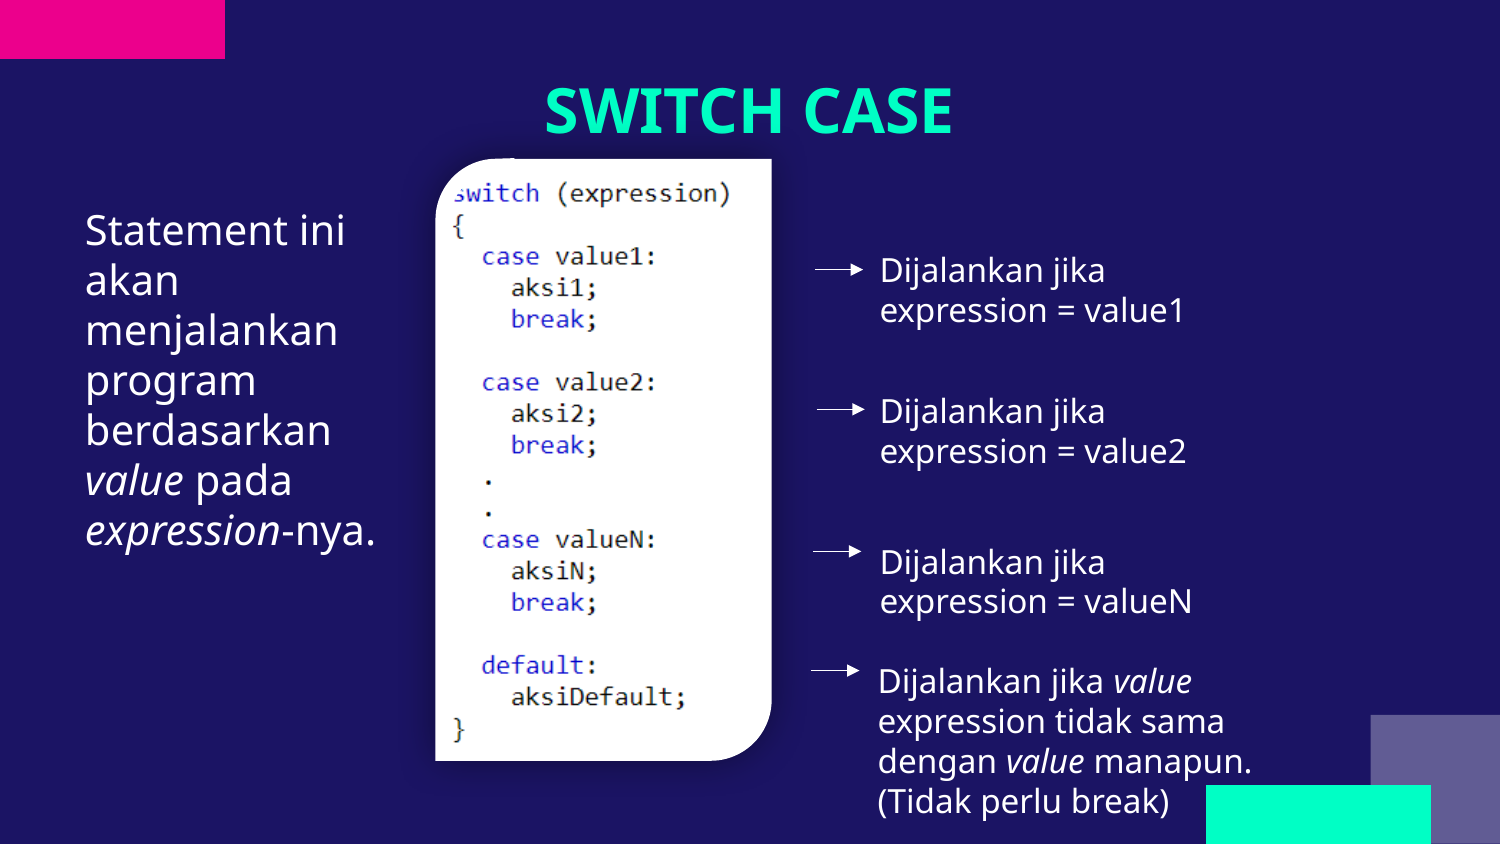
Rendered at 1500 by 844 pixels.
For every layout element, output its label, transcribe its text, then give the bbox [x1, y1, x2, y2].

text_box Statement ini akan menjalankan program berdasarkan value pada expression-nya. [70, 188, 392, 422]
title SWITCH CASE [209, 56, 1291, 166]
text_box Dijalankan jika expression = valueN [864, 533, 1335, 628]
picture [442, 165, 765, 754]
text_box Dijalankan jika expression = value1 [864, 242, 1335, 337]
text_box Dijalankan jika value expression tidak sama dengan value manapun. (Tidak perlu break) [863, 652, 1333, 828]
text_box Dijalankan jika expression = value2 [864, 383, 1335, 478]
